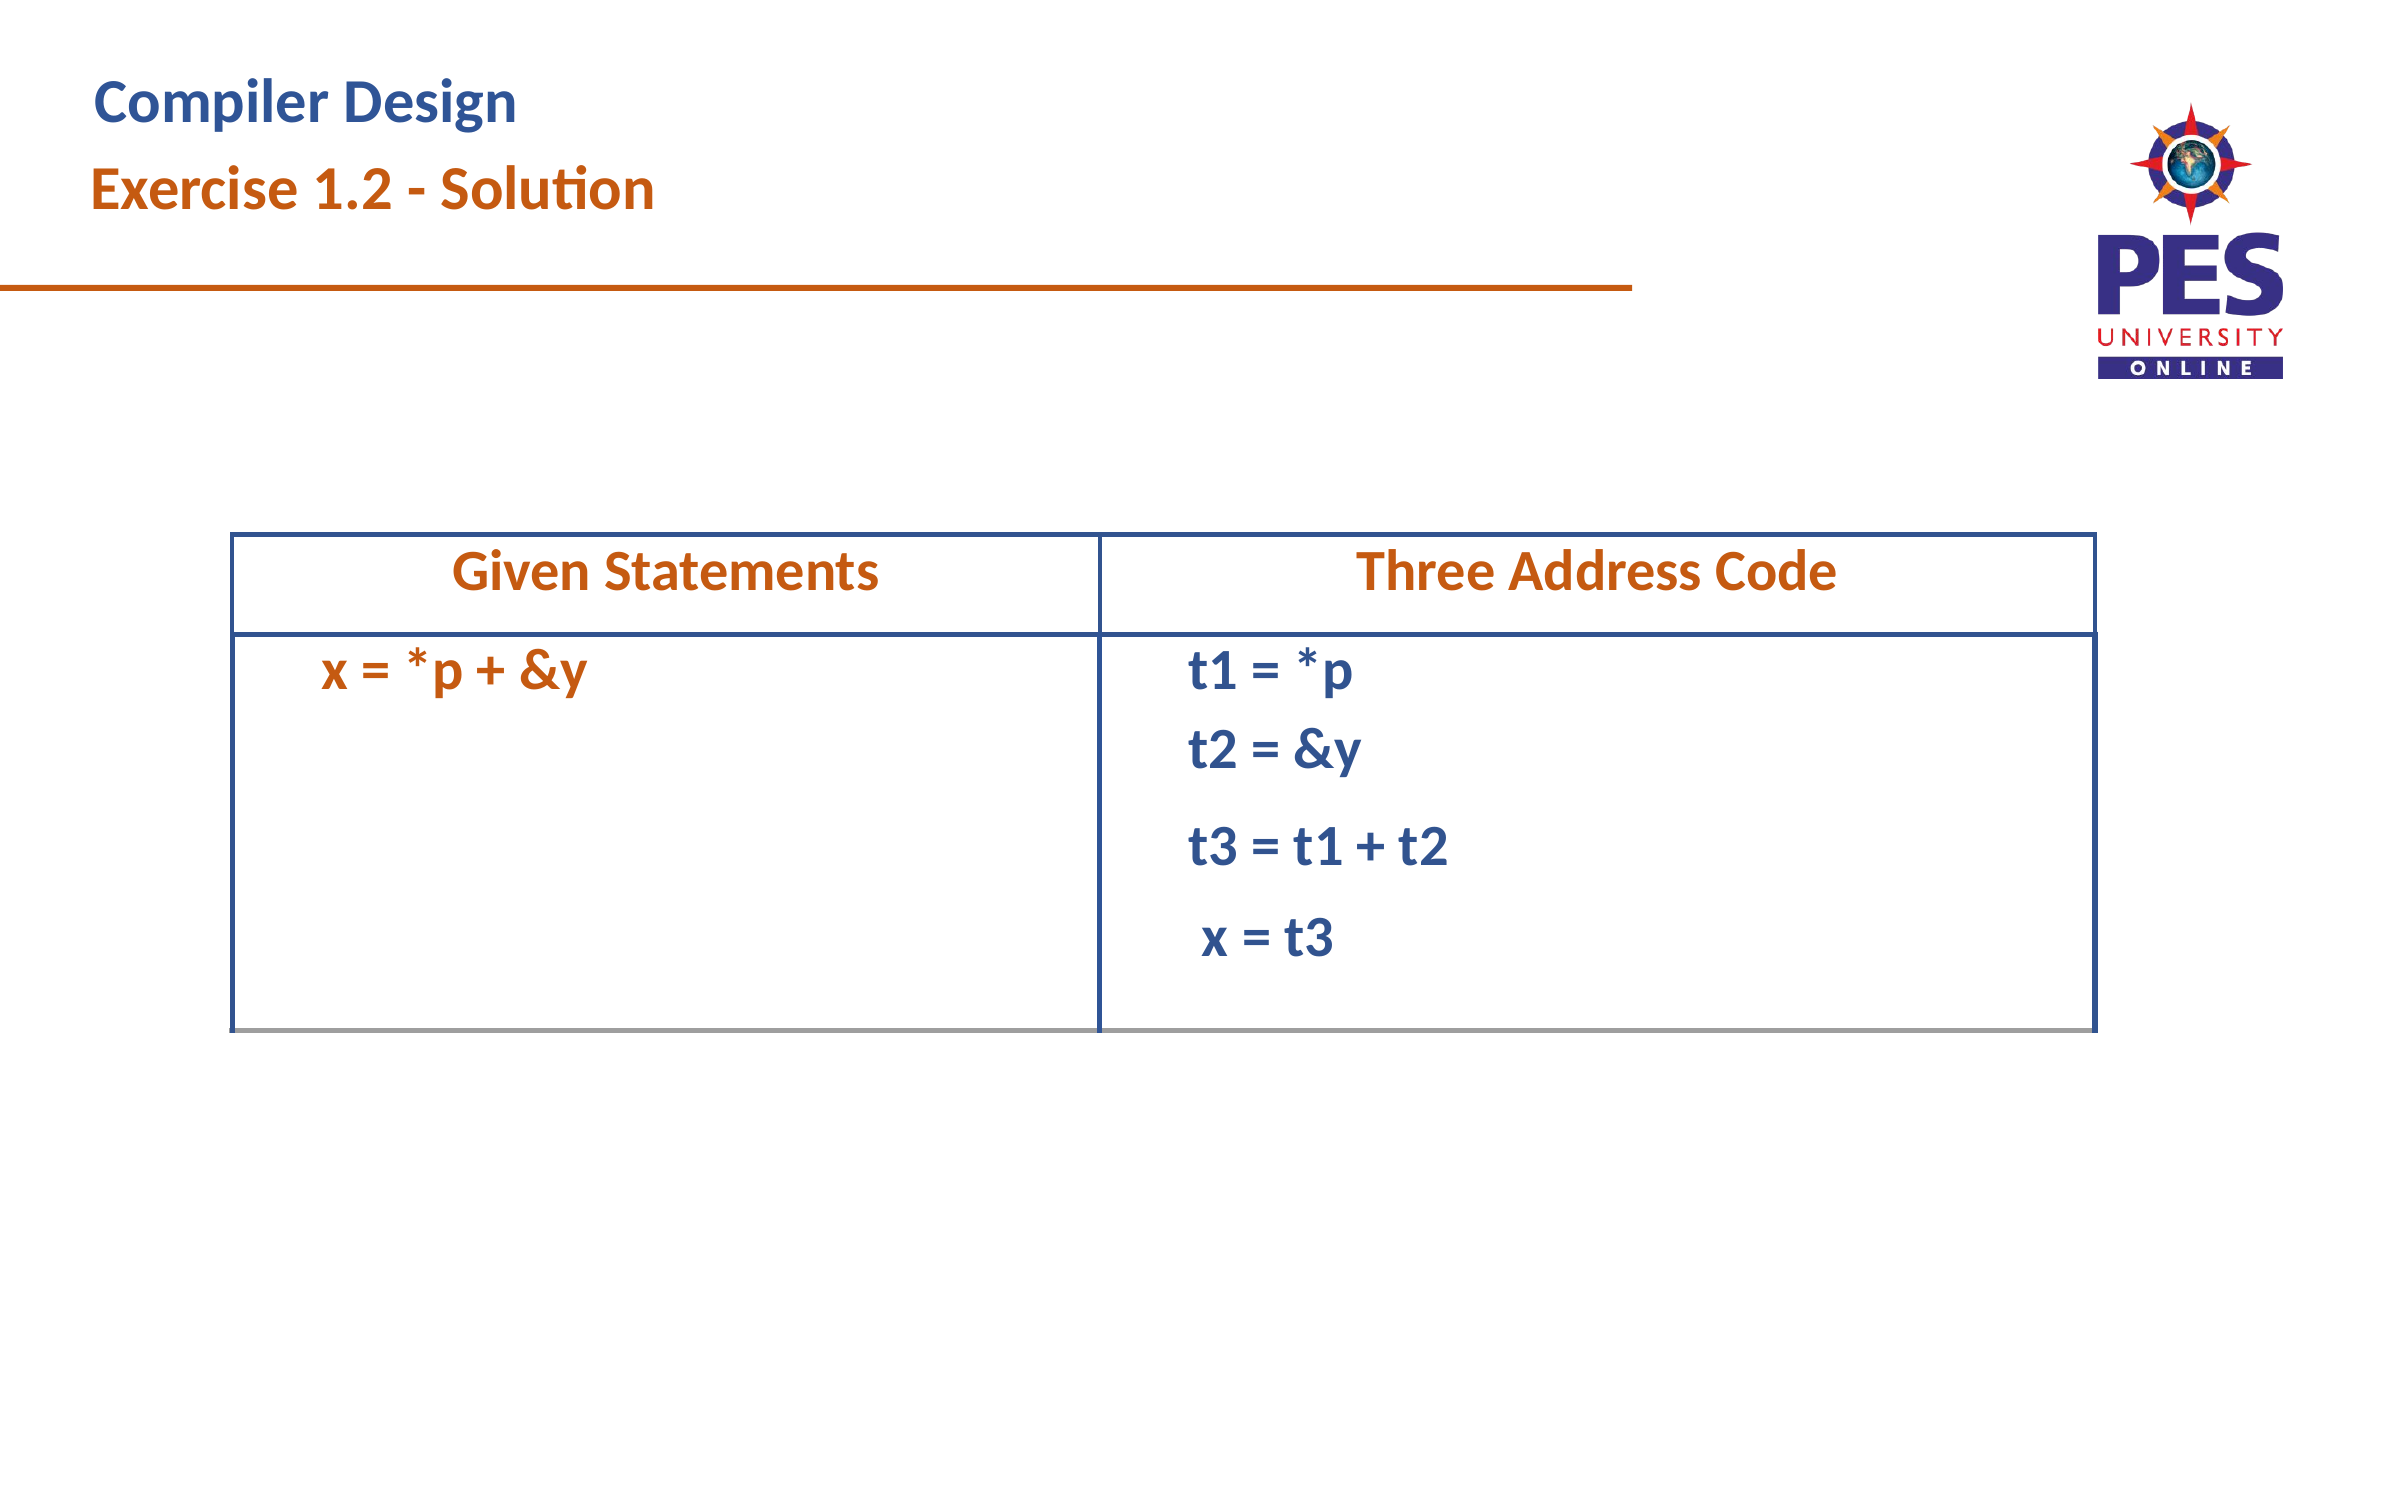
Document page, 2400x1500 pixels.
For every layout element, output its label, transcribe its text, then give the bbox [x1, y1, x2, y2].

table_cell x = *p + &y [235, 637, 1097, 1028]
table_header Three Address Code [1102, 537, 2093, 632]
text_box [0, 284, 1633, 291]
title Compiler Design Exercise 1.2 - Solution [88, 291, 658, 299]
title Compiler Design Exercise 1.2 - Solution [88, 46, 658, 284]
table_cell t1 = *p t2 = &y t3 = t1 + t2 x = t3 [1102, 637, 2092, 1028]
table_header Given Statements [234, 537, 1098, 632]
picture [2098, 102, 2283, 379]
